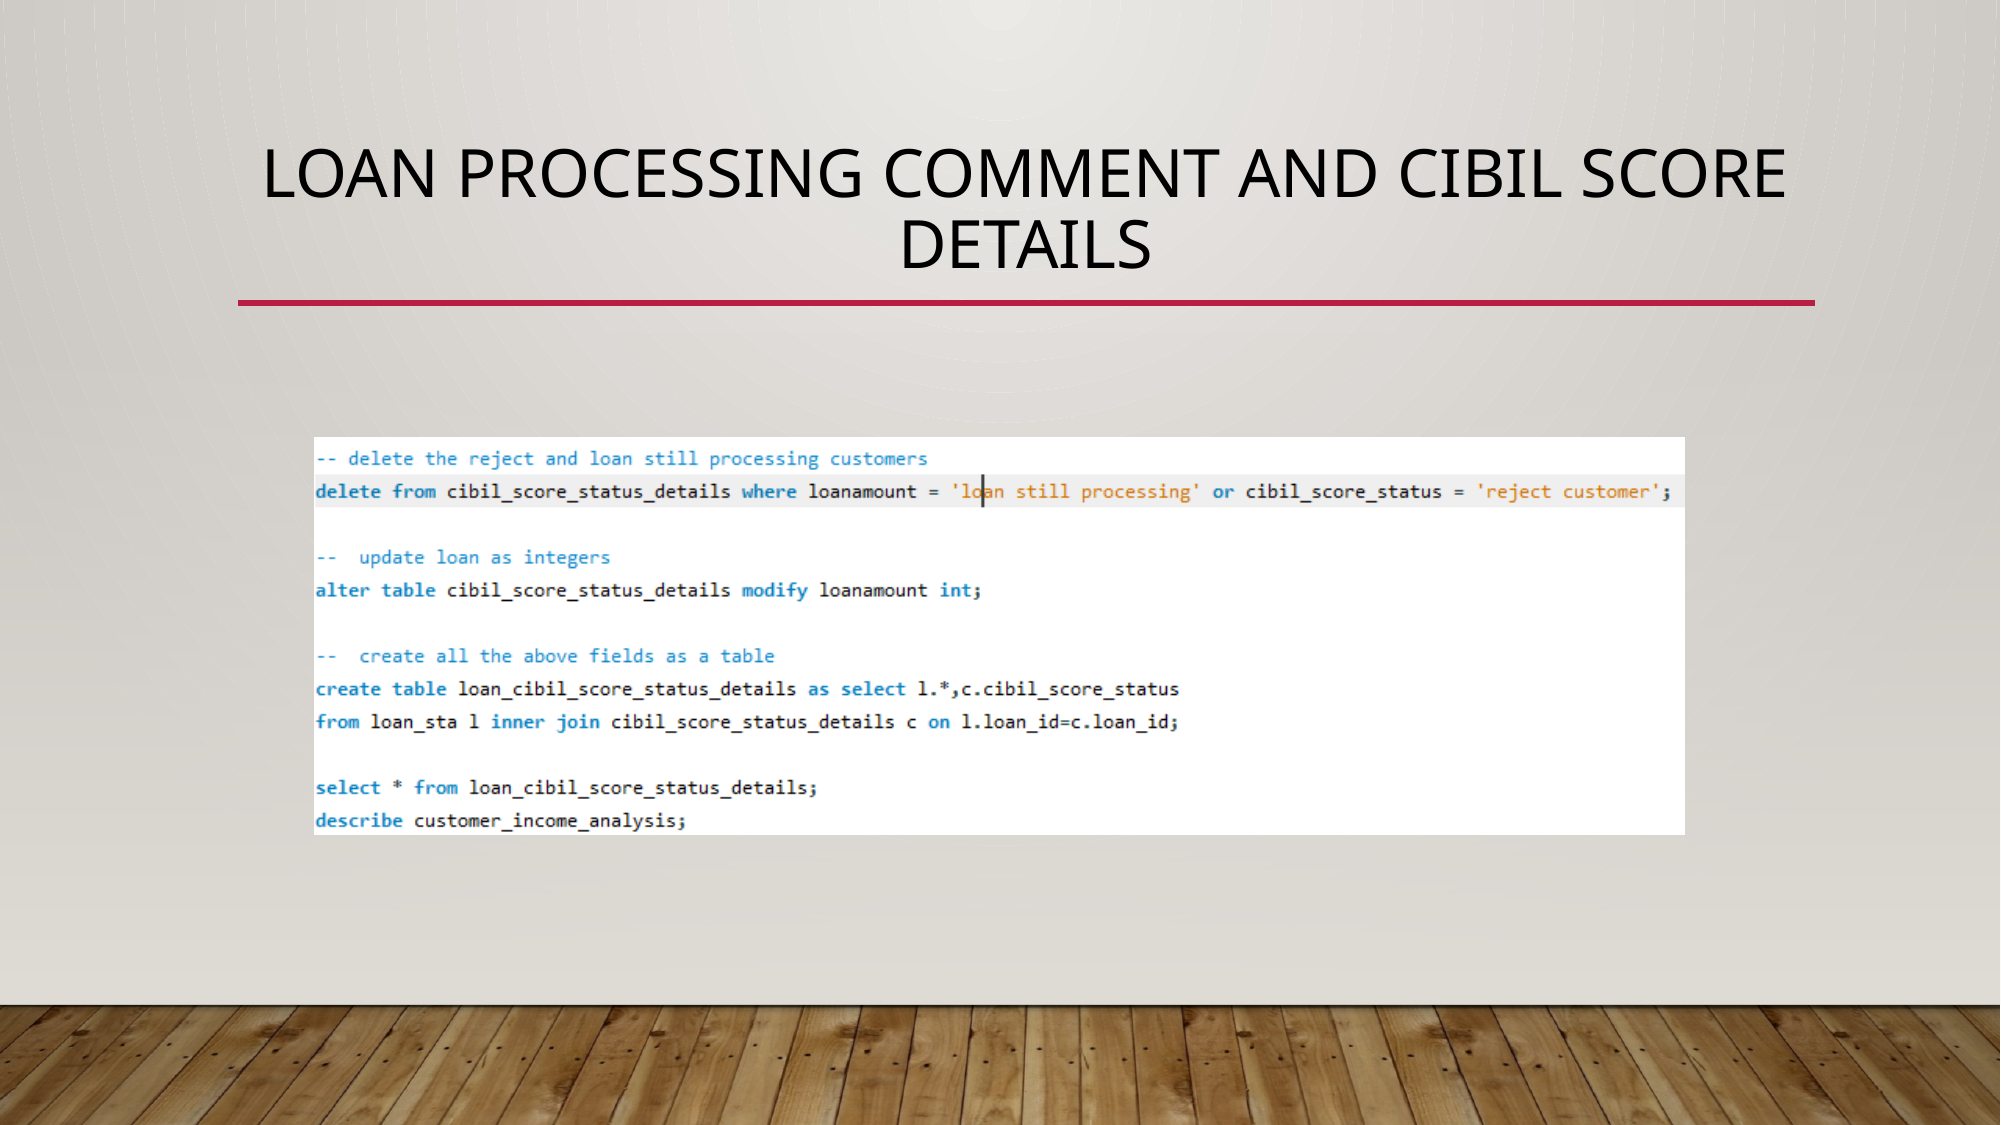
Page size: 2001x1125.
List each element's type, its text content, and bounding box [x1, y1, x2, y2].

picture [0, 1005, 2000, 1125]
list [314, 437, 1686, 835]
title Loan processing comment and cibil score details [238, 131, 1814, 305]
